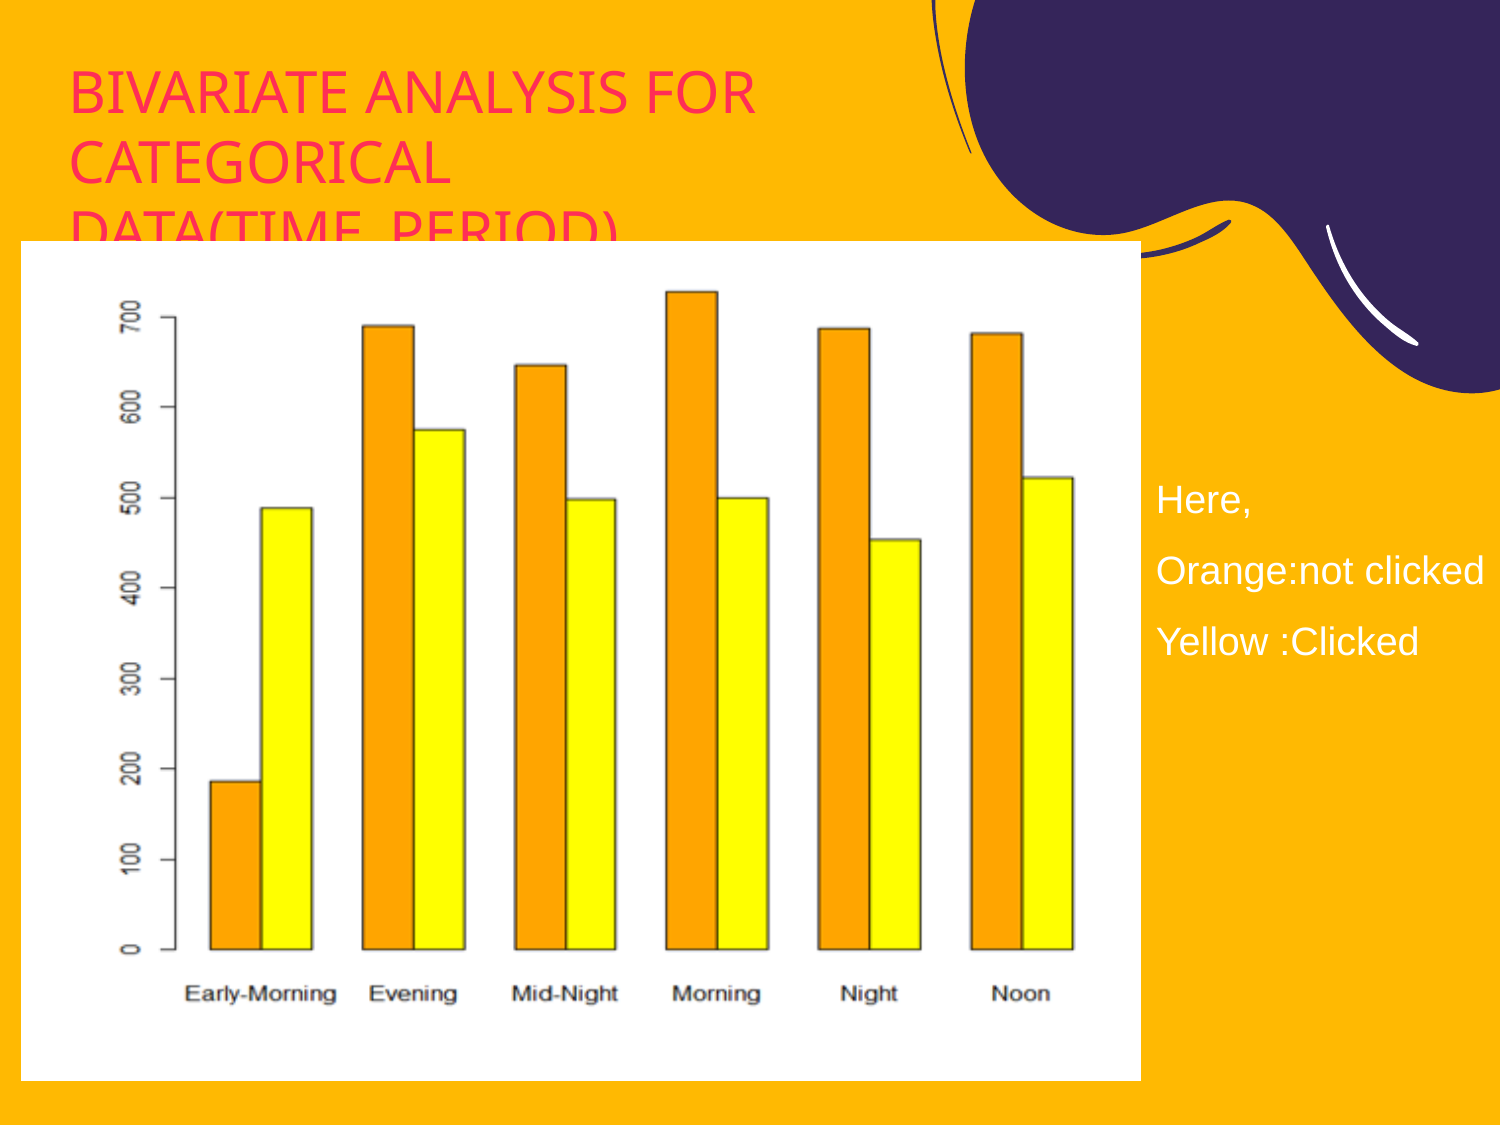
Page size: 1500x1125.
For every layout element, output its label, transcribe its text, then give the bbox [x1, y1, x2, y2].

picture [21, 240, 1141, 1081]
title BIVARIATE ANALYSIS FOR CATEGORICAL DATA(TIME_PERIOD) [53, 40, 980, 166]
text_box Here, Orange:not clicked Yellow :Clicked [1145, 451, 1500, 679]
